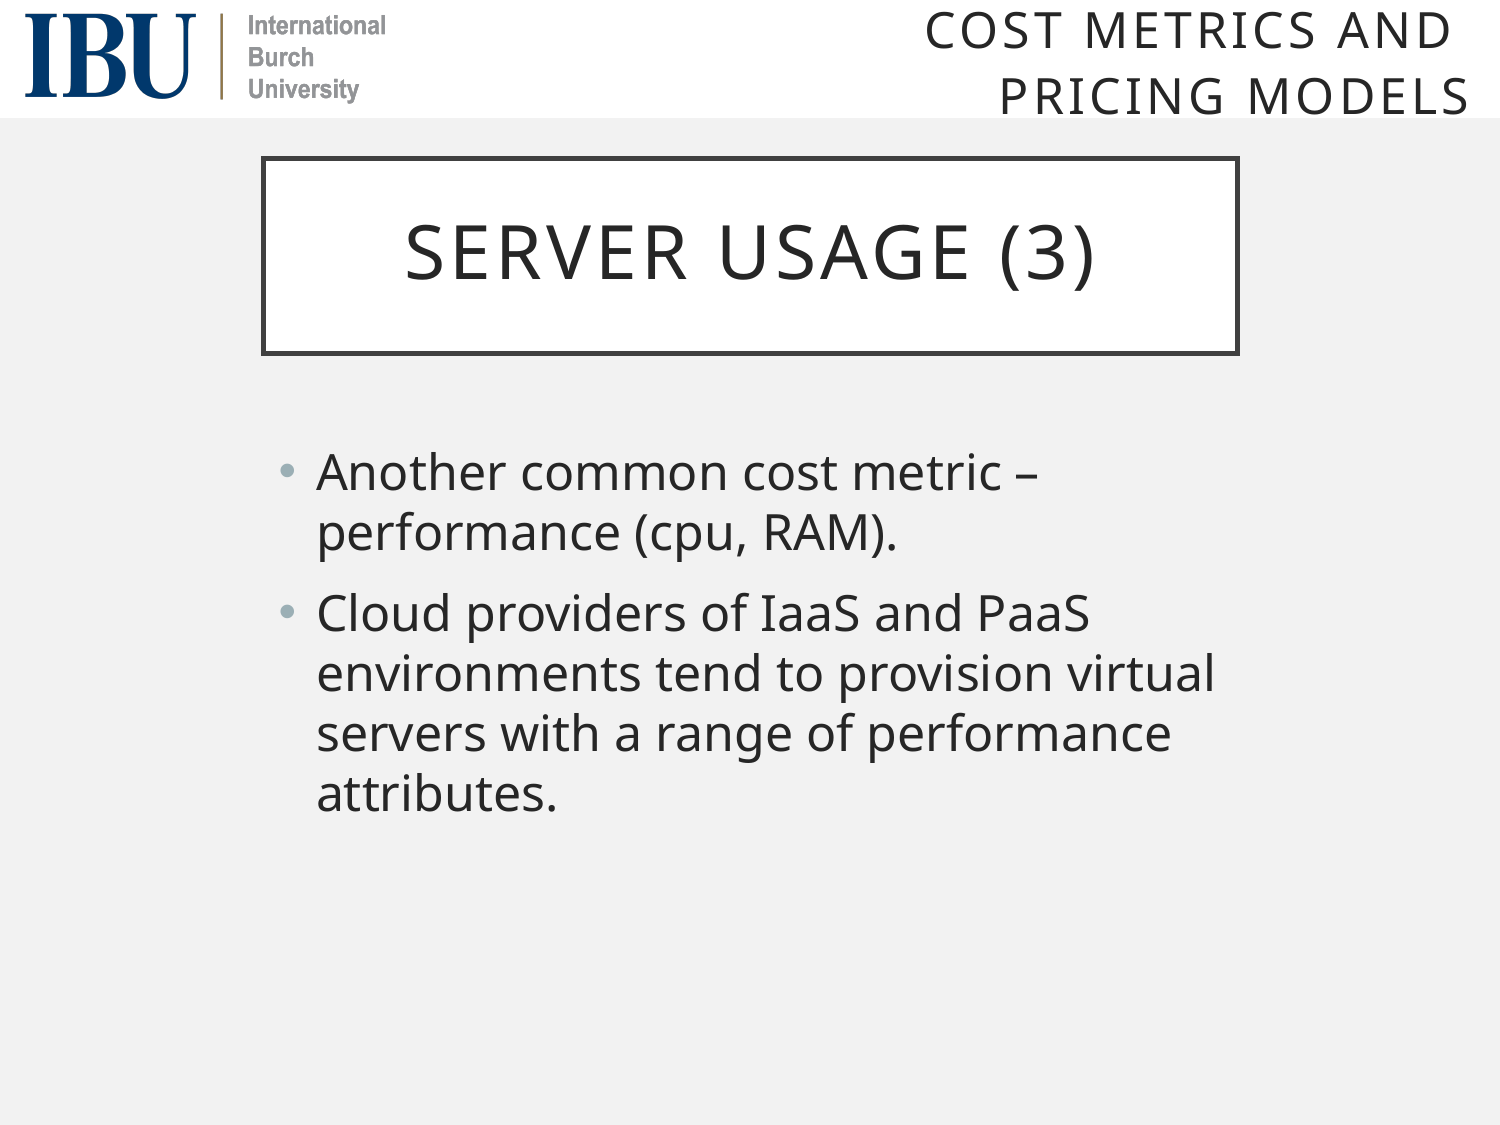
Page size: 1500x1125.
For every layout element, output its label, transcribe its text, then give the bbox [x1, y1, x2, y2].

text_box Cost metrics and Pricing models [409, 0, 1500, 118]
title Server Usage (3) [261, 156, 1240, 356]
list Another common cost metric – performance (cpu, RAM). Cloud providers of IaaS and PaaS environments tend to provision virtual servers with a range of performance attributes. [263, 432, 1238, 942]
picture [1, 0, 409, 119]
